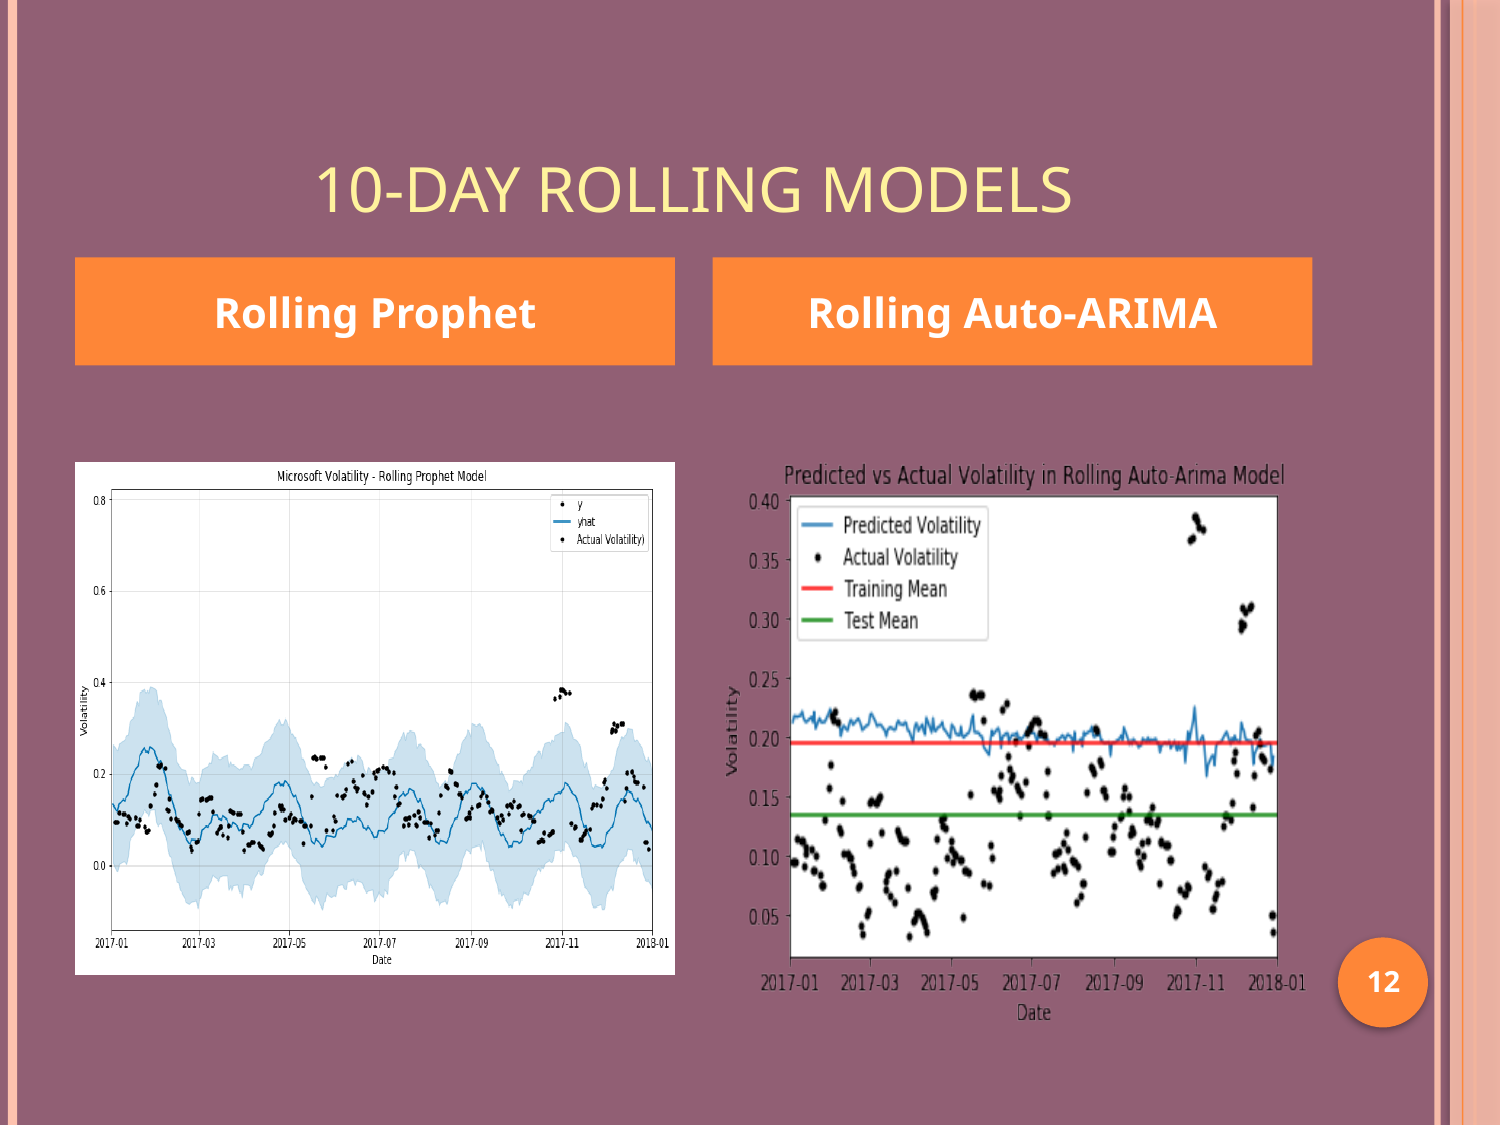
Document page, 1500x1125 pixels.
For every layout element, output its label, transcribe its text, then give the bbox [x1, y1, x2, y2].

title 10-Day Rolling Models [75, 44, 1313, 233]
list Rolling Auto-ARIMA [712, 257, 1313, 366]
slide_number 12 [1333, 940, 1434, 1027]
list Rolling Prophet [75, 257, 675, 366]
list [716, 449, 1318, 1038]
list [74, 461, 676, 976]
